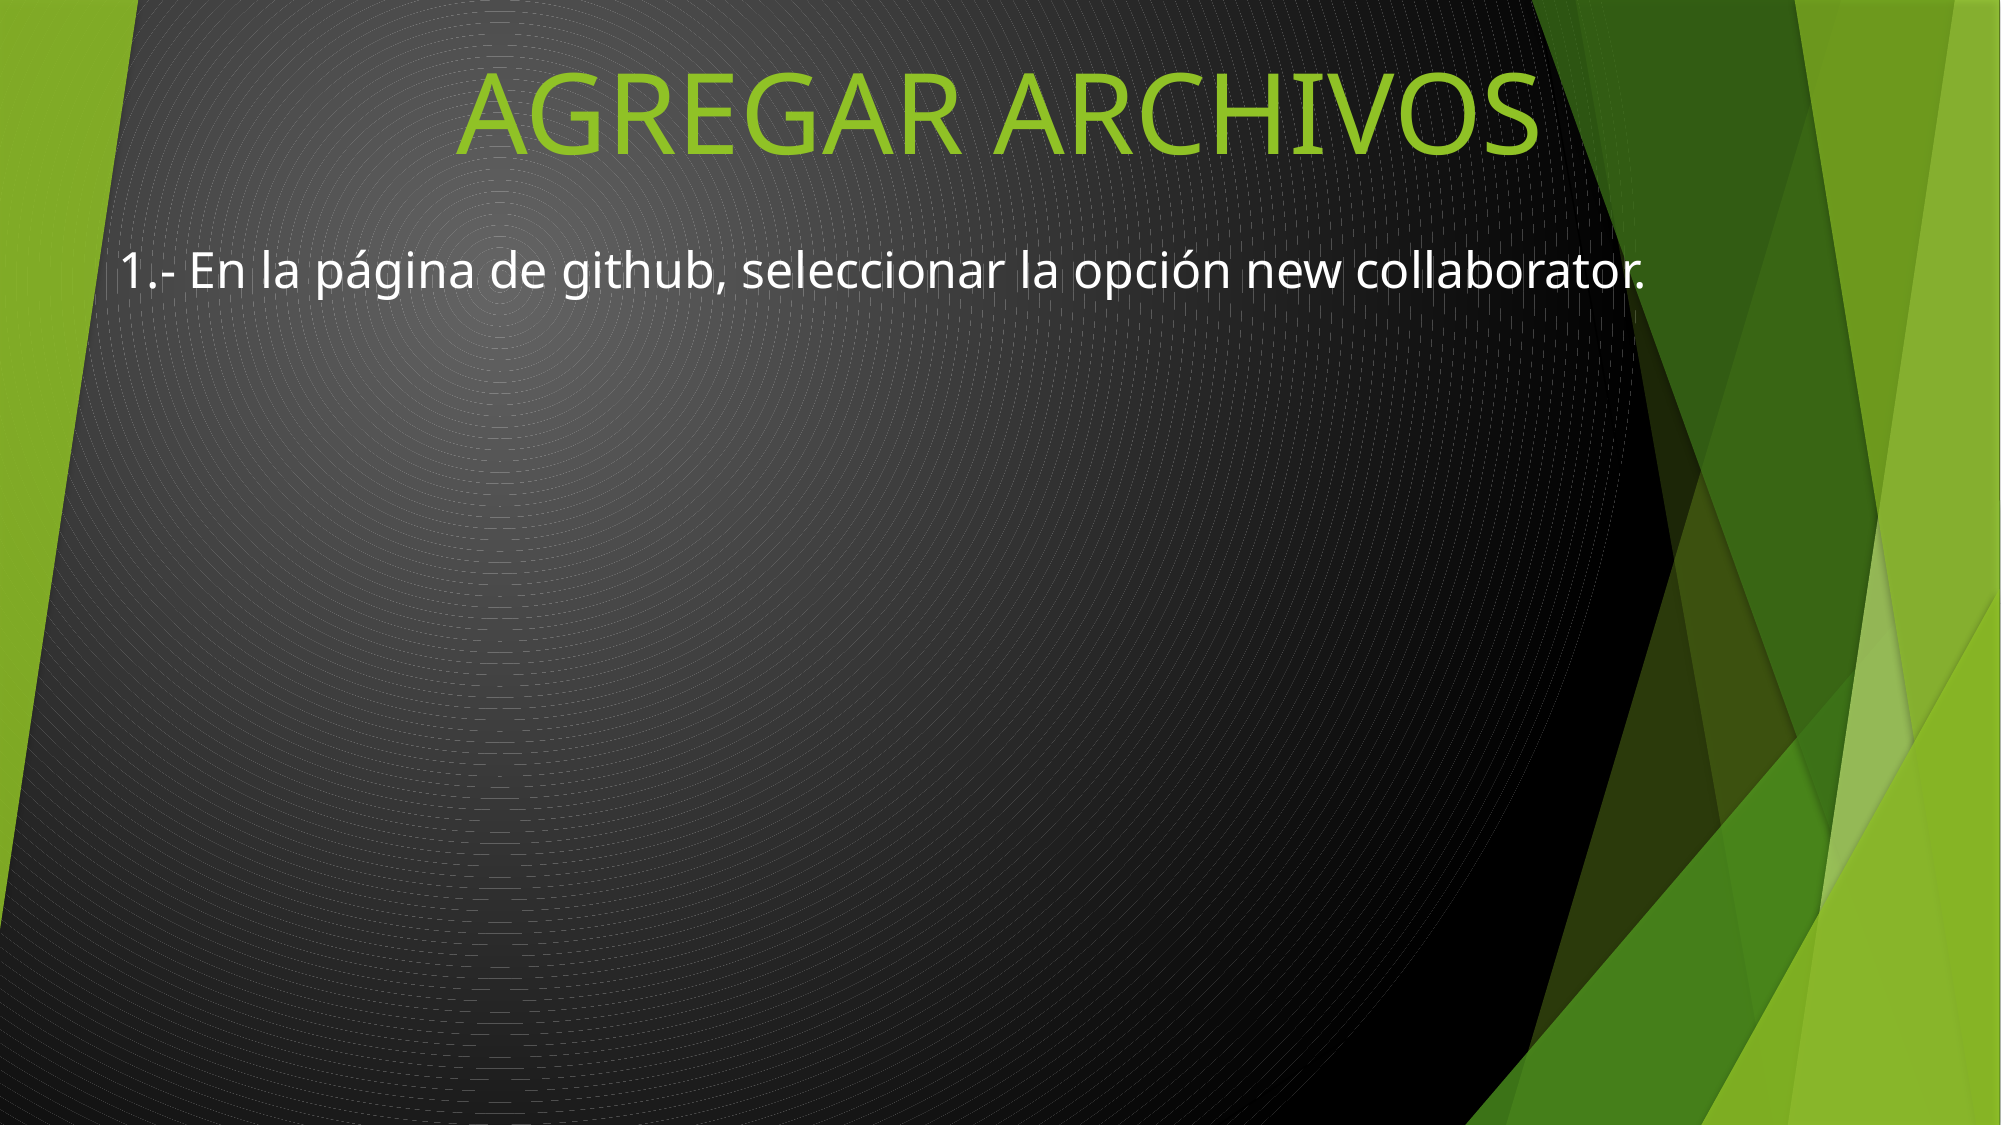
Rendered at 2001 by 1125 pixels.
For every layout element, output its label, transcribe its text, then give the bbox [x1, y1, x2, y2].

title AGREGAR ARCHIVOS [249, 0, 1750, 185]
subtitle 1.- En la página de github, seleccionar la opción new collaborator. [103, 230, 1897, 618]
